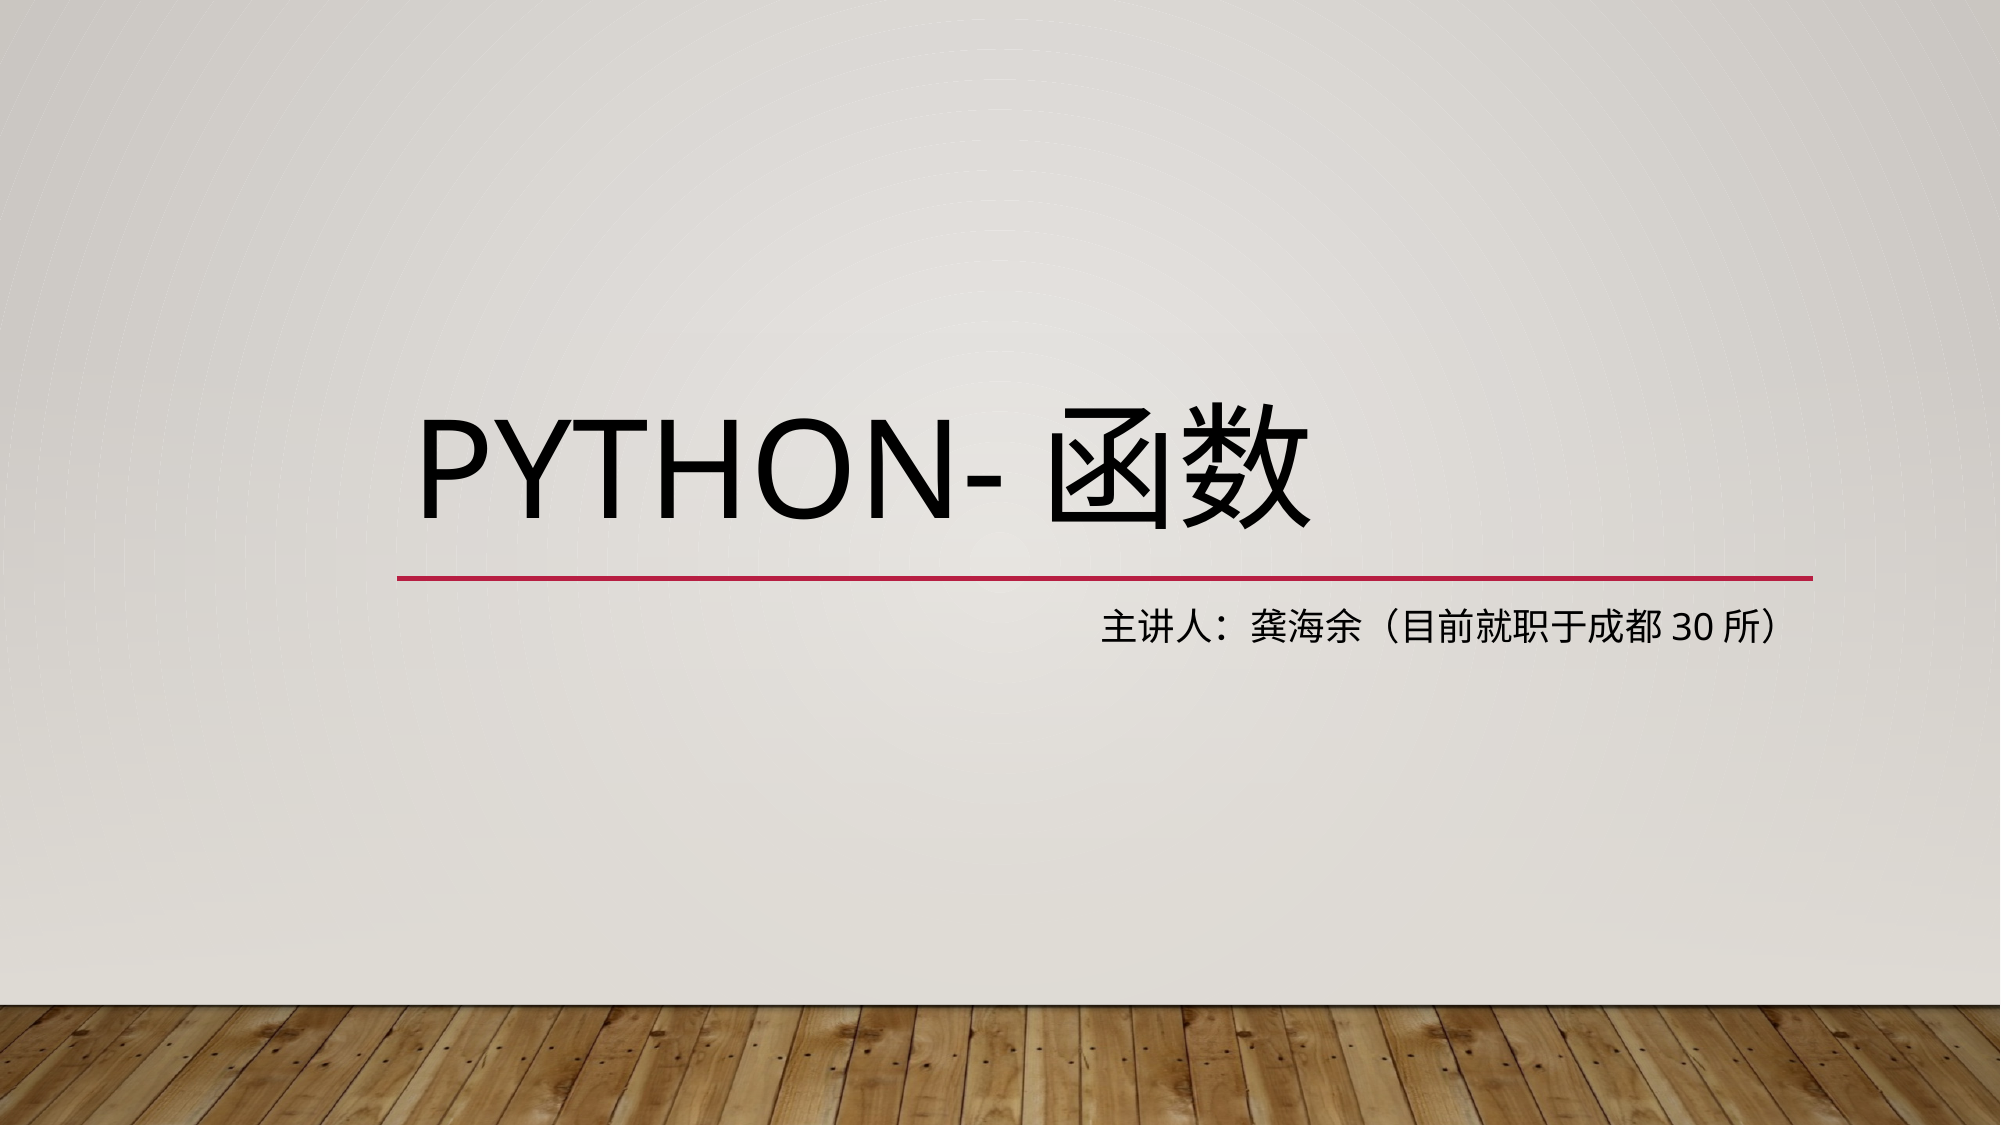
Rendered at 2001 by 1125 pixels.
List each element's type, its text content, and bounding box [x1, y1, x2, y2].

title Python-函数 [396, 131, 1814, 549]
subtitle 主讲人：龚海余（目前就职于成都30所） [396, 579, 1814, 740]
picture [0, 1005, 2000, 1125]
